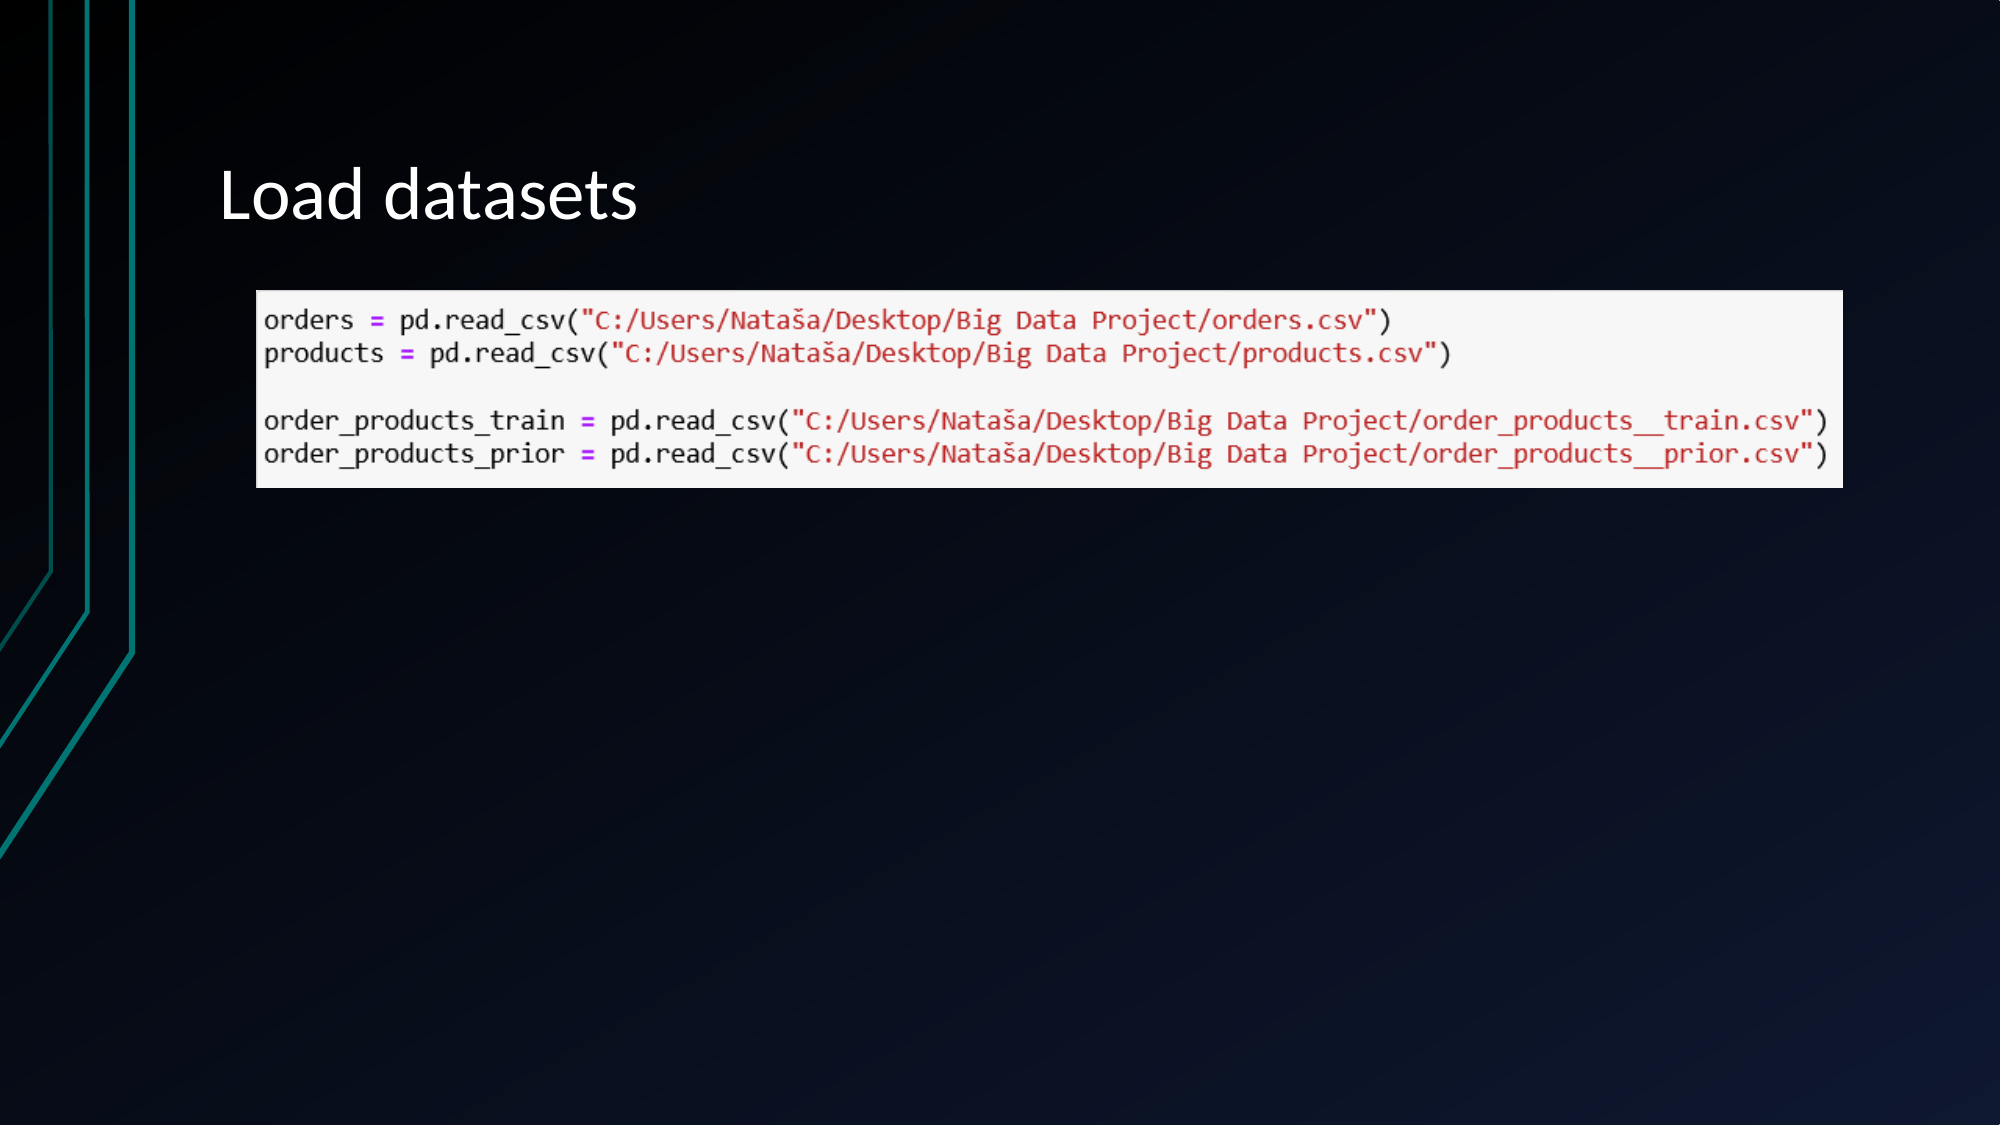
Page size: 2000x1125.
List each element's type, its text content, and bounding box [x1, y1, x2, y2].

title Load datasets [199, 45, 1900, 246]
picture [256, 290, 1843, 488]
